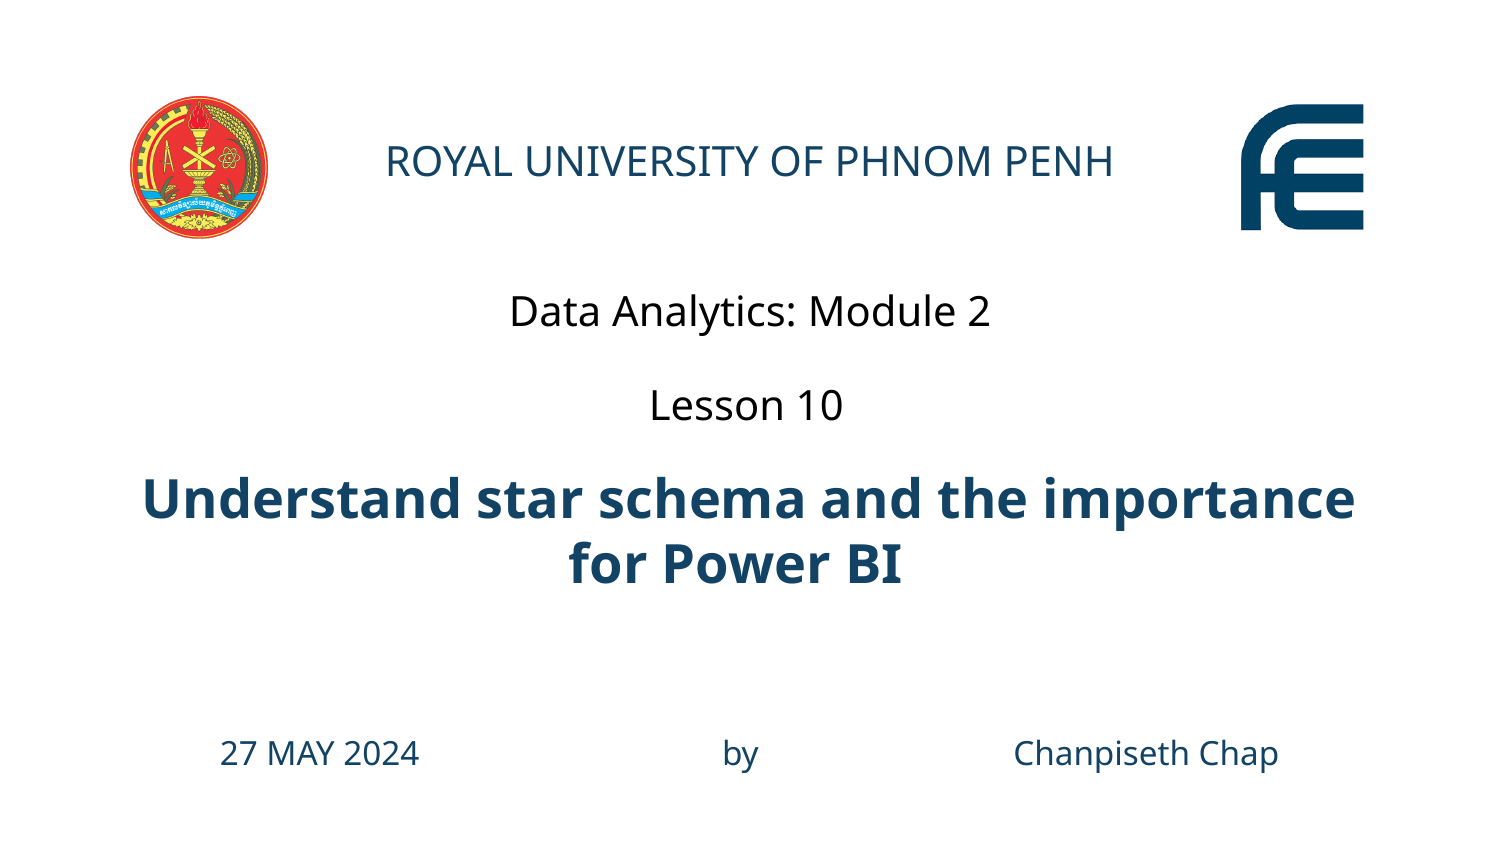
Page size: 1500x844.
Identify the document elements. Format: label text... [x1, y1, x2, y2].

text_box Understand star schema and the importance for Power BI [112, 446, 1388, 628]
text_box Lesson 10 [465, 339, 1028, 434]
text_box Data Analytics: Module 2 [469, 244, 1032, 340]
picture [1240, 104, 1364, 232]
picture [130, 96, 268, 239]
